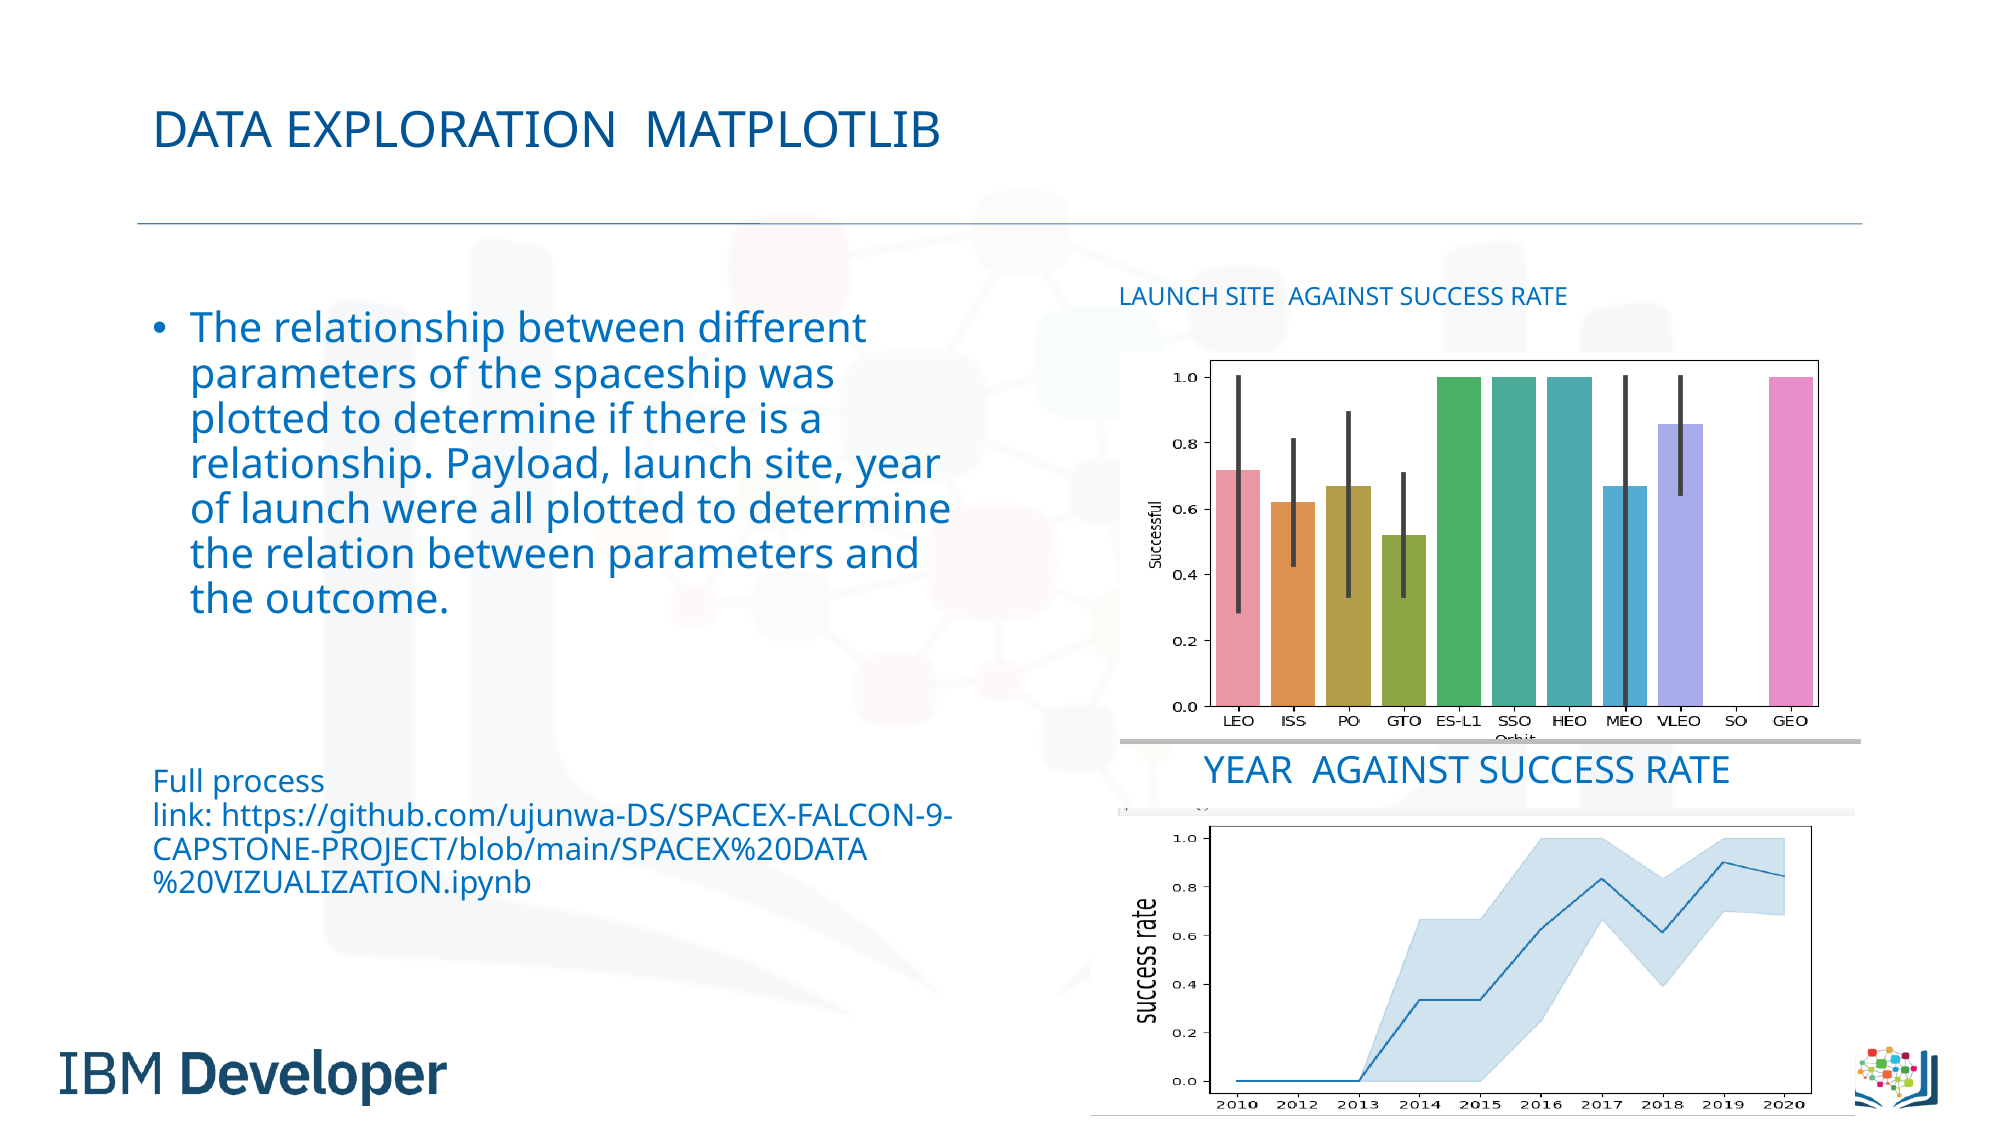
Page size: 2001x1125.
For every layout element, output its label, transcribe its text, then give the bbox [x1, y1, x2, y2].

title DATA EXPLORATION MATPLOTLIB [137, 96, 1863, 248]
picture [1090, 808, 1945, 1116]
text_box LAUNCH SITE AGAINST SUCCESS RATE [1058, 259, 1865, 320]
list The relationship between different parameters of the spaceship was plotted to determine if there is a relationship. Payload, launch site, year of launch were all plotted to determine the relation between parameters and the outcome. Full process link: https://github.com/ujunwa-DS/SPACEX-FALCON-9-CAPSTONE-PROJECT/blob/main/SPACEX%20DATA%20VIZUALIZATION.ipynb [137, 299, 988, 1014]
text_box YEAR AGAINST SUCCESS RATE [1139, 738, 1913, 799]
picture [55, 1045, 459, 1108]
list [1120, 352, 1861, 744]
